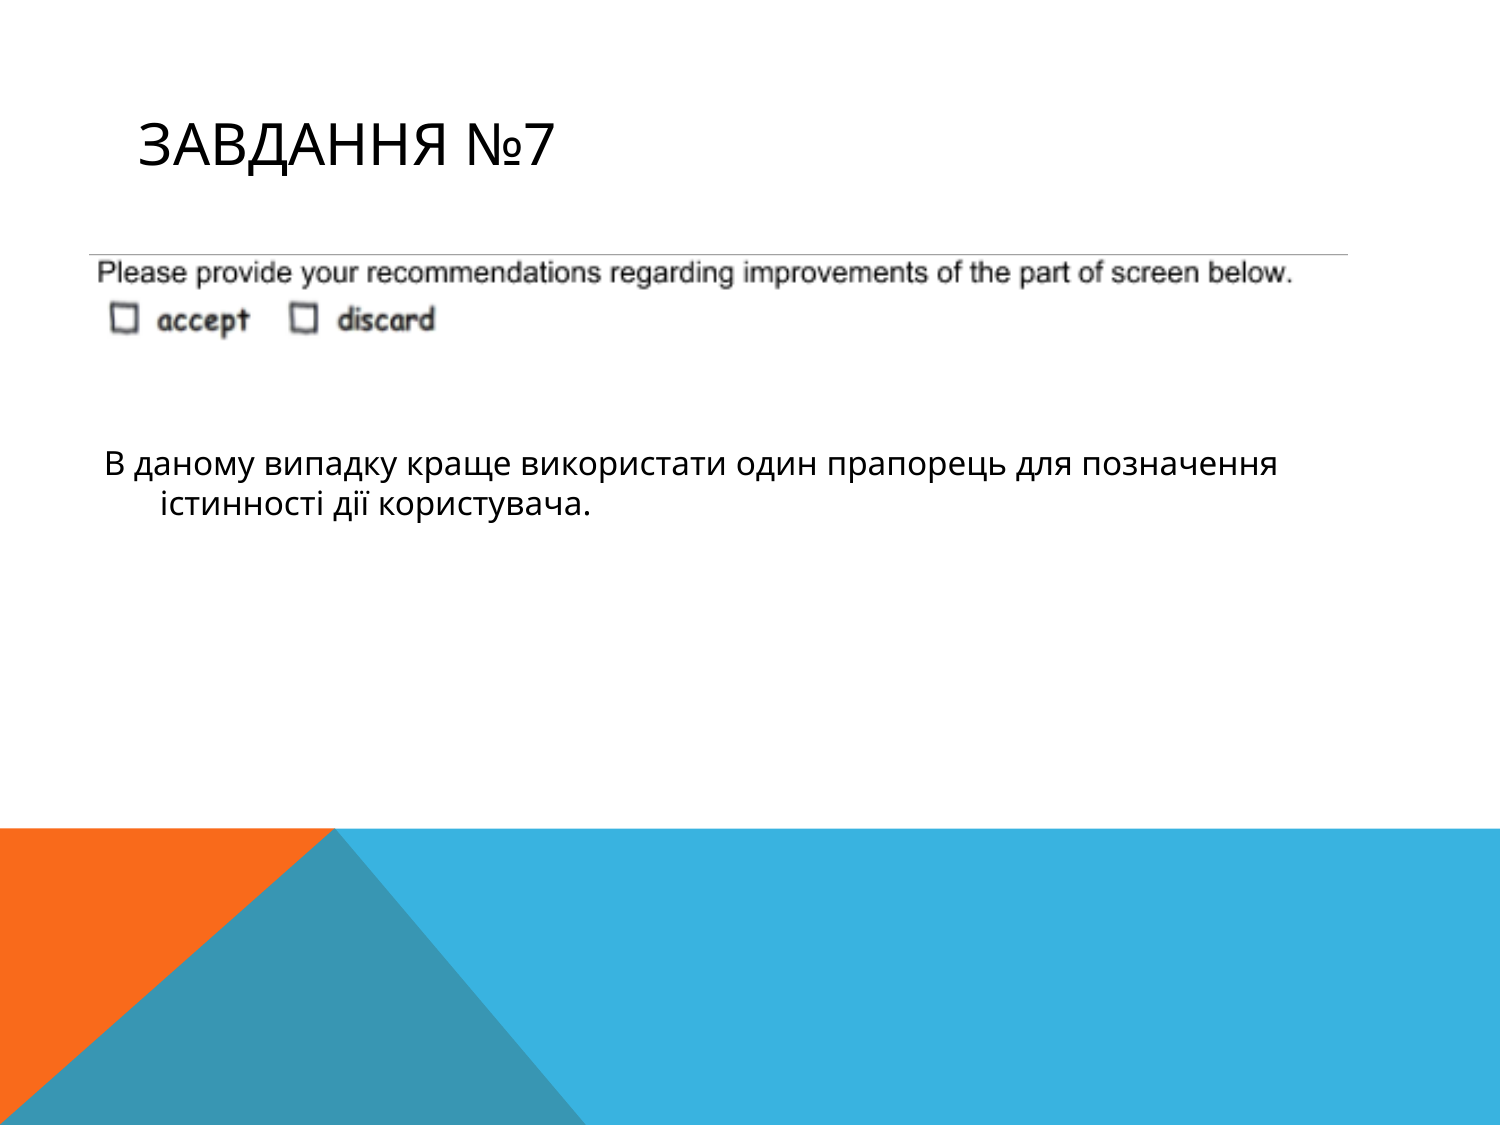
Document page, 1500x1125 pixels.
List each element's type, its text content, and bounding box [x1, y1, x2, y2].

picture [88, 253, 1349, 345]
list В даному випадку краще використати один прапорець для позначення істинності дії користувача. [88, 434, 1453, 703]
title Завдання №7 [123, 47, 1324, 237]
